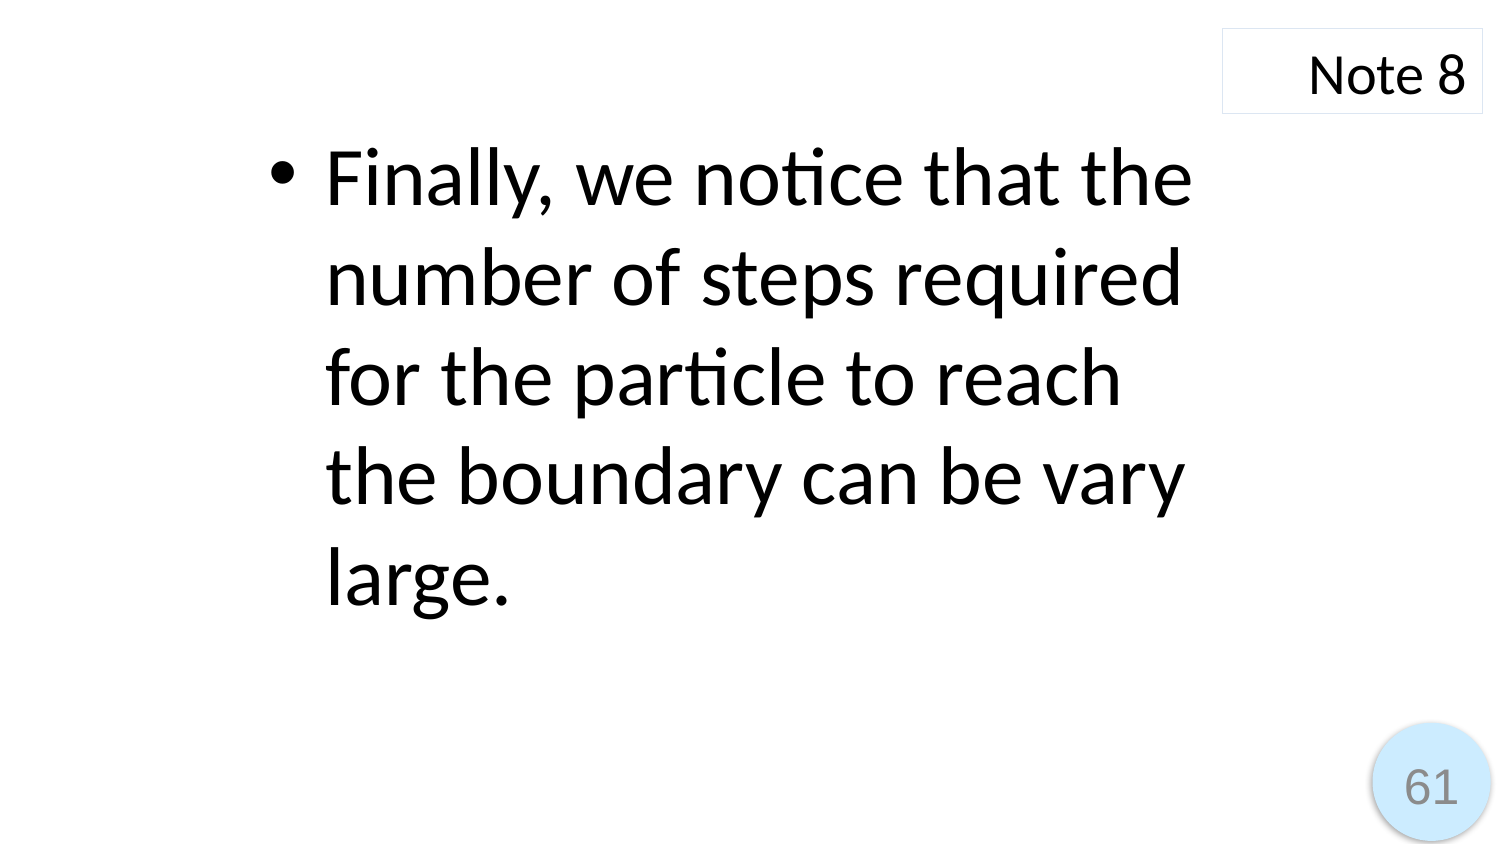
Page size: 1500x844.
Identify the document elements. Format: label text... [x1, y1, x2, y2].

list Finally, we notice that the number of steps required for the particle to reach the boundary can be vary large. [253, 114, 1258, 786]
text_box Note 8 [1222, 28, 1483, 114]
slide_number 61 [1372, 762, 1491, 807]
